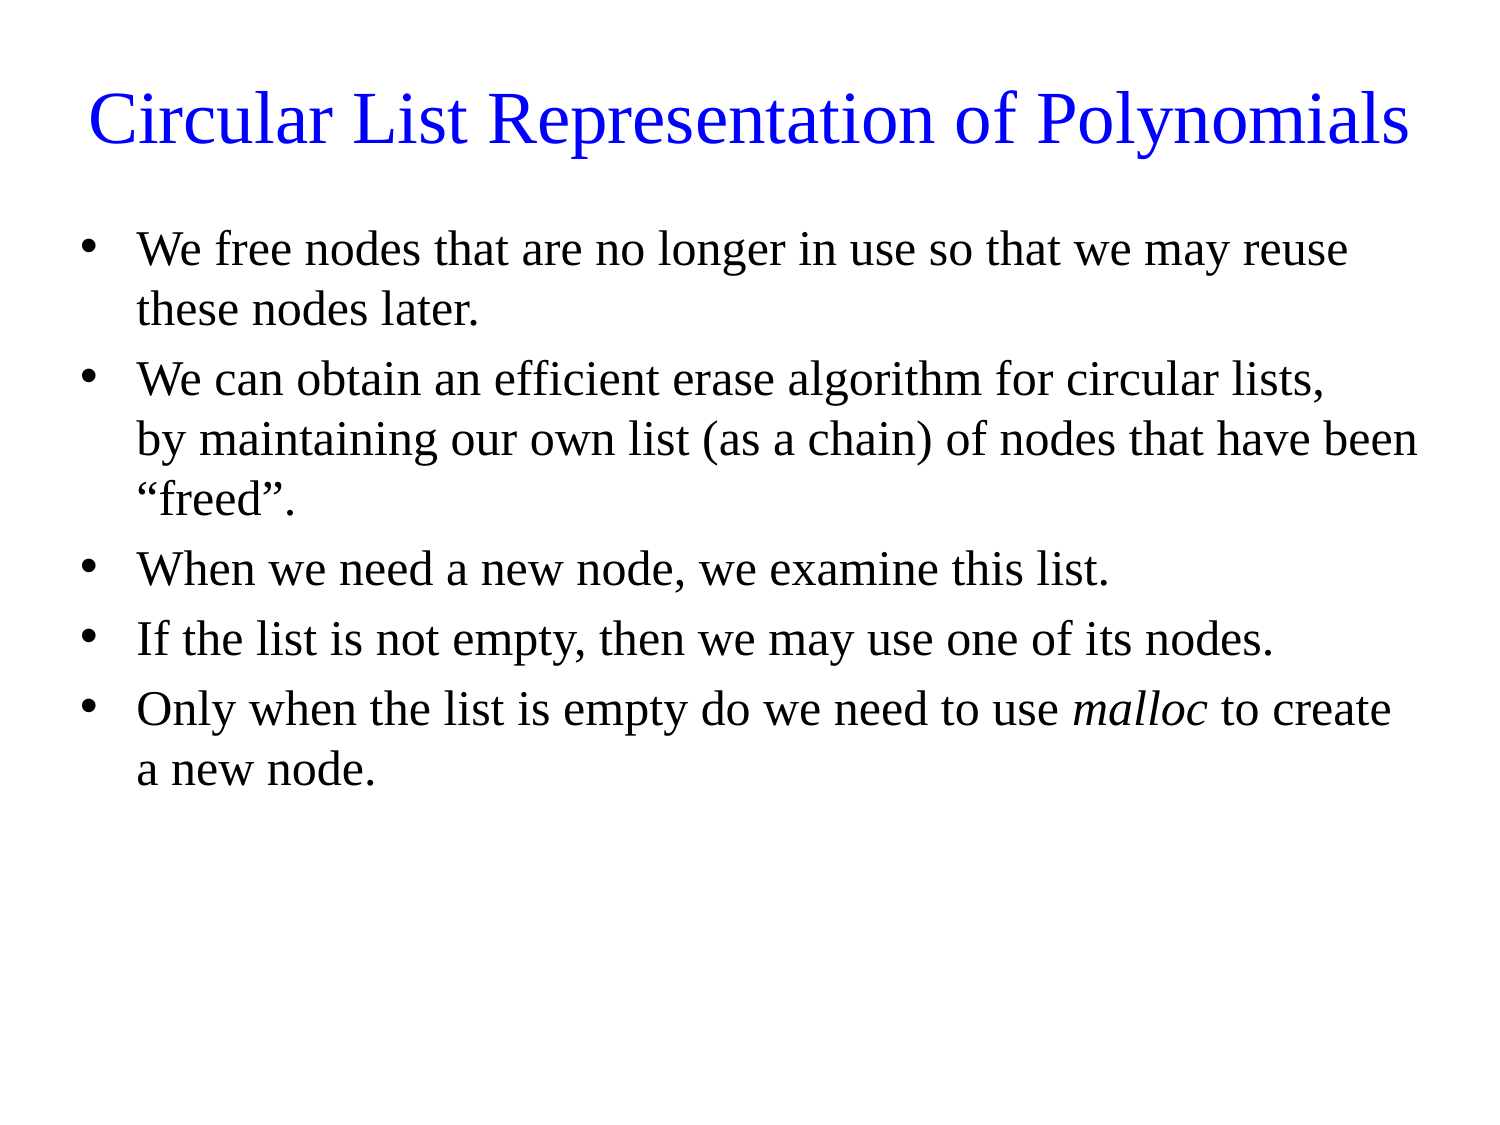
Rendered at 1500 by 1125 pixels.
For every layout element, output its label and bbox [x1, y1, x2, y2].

title [64, 42, 1436, 185]
list [64, 207, 1436, 1036]
